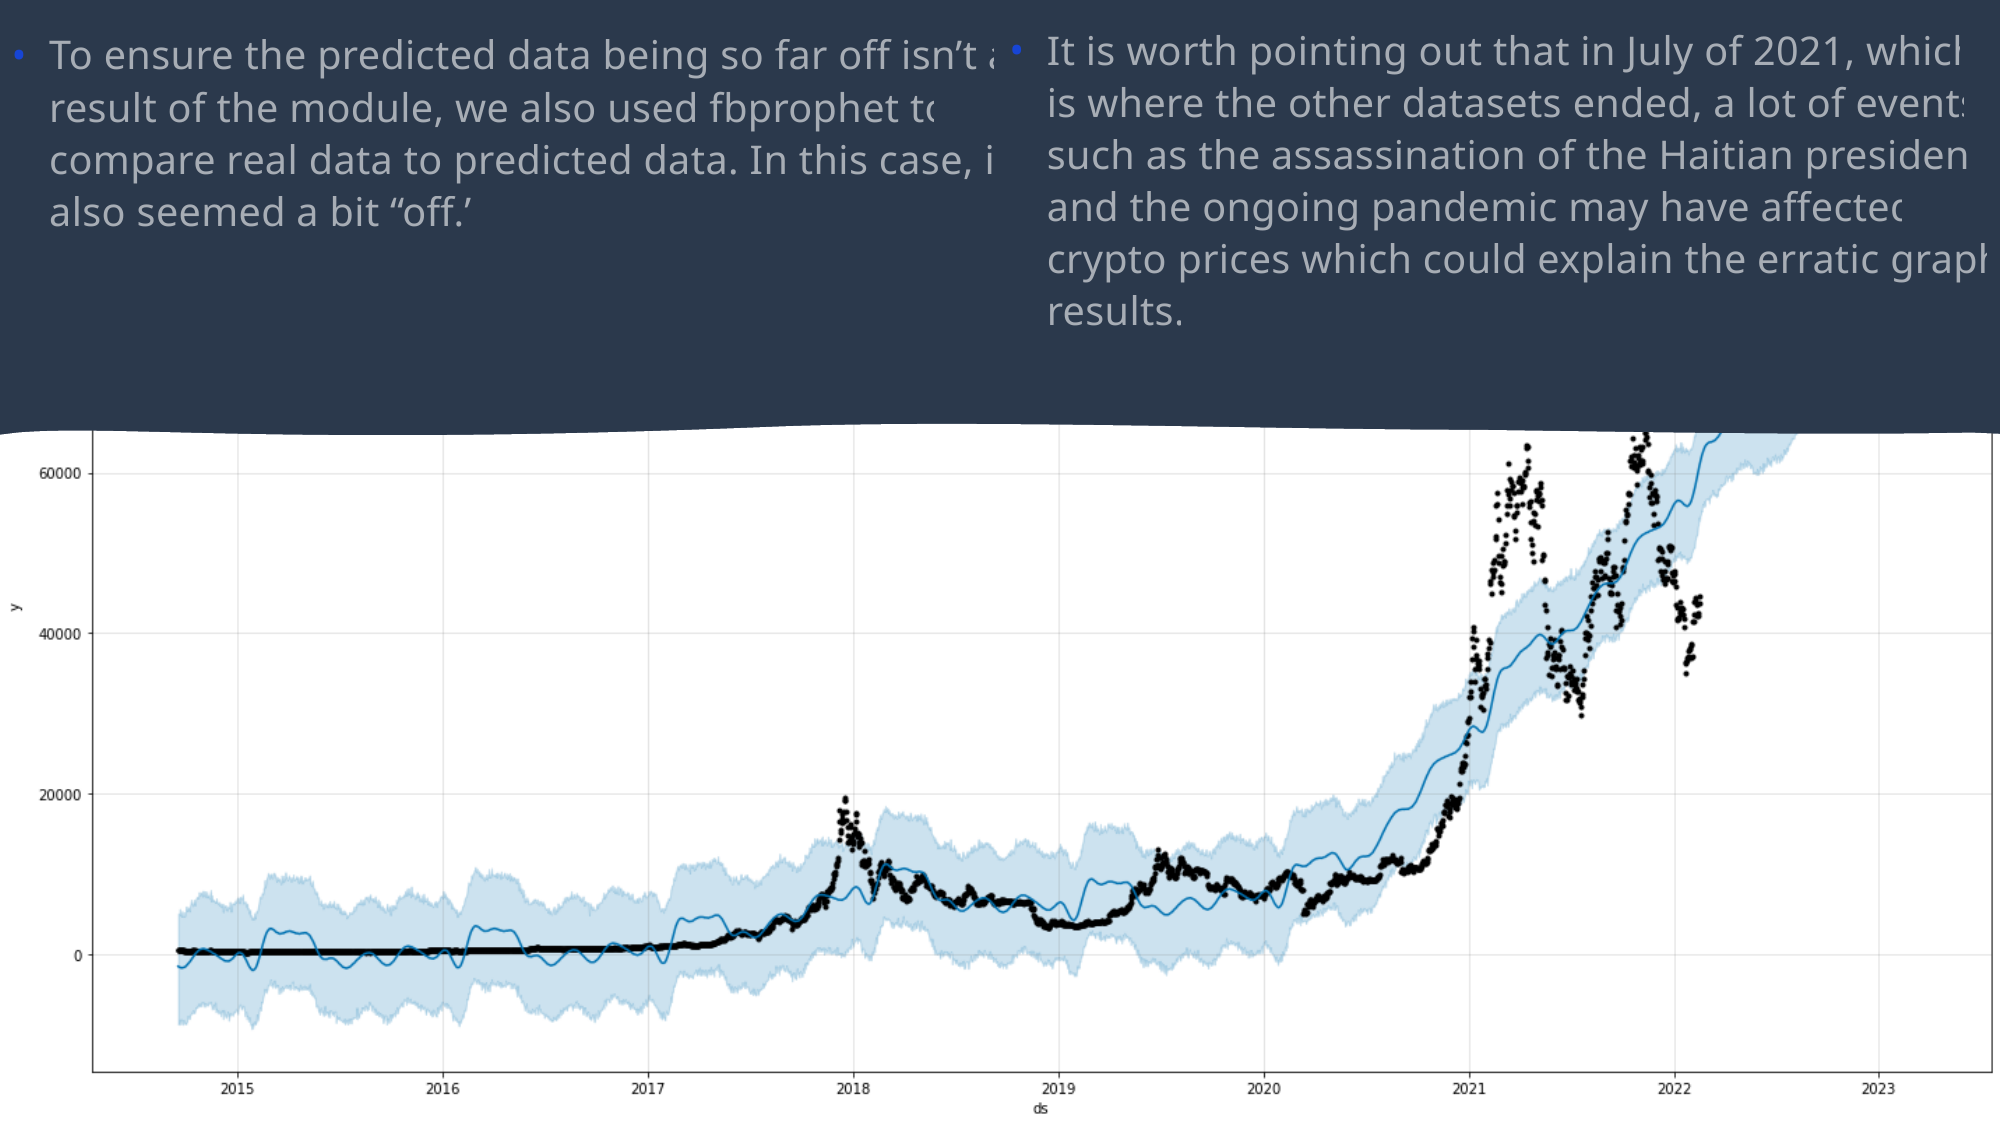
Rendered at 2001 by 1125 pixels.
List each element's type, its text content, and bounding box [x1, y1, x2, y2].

text_box It is worth pointing out that in July of 2021, which is where the other datasets ended, a lot of events such as the assassination of the Haitian president and the ongoing pandemic may have affected crypto prices which could explain the erratic graph results. [1009, 20, 2000, 403]
picture [0, 423, 2000, 1125]
list To ensure the predicted data being so far off isn’t a result of the module, we also used fbprophet to compare real data to predicted data. In this case, it also seemed a bit “off.” [11, 25, 1014, 408]
text_box [0, 0, 2000, 423]
